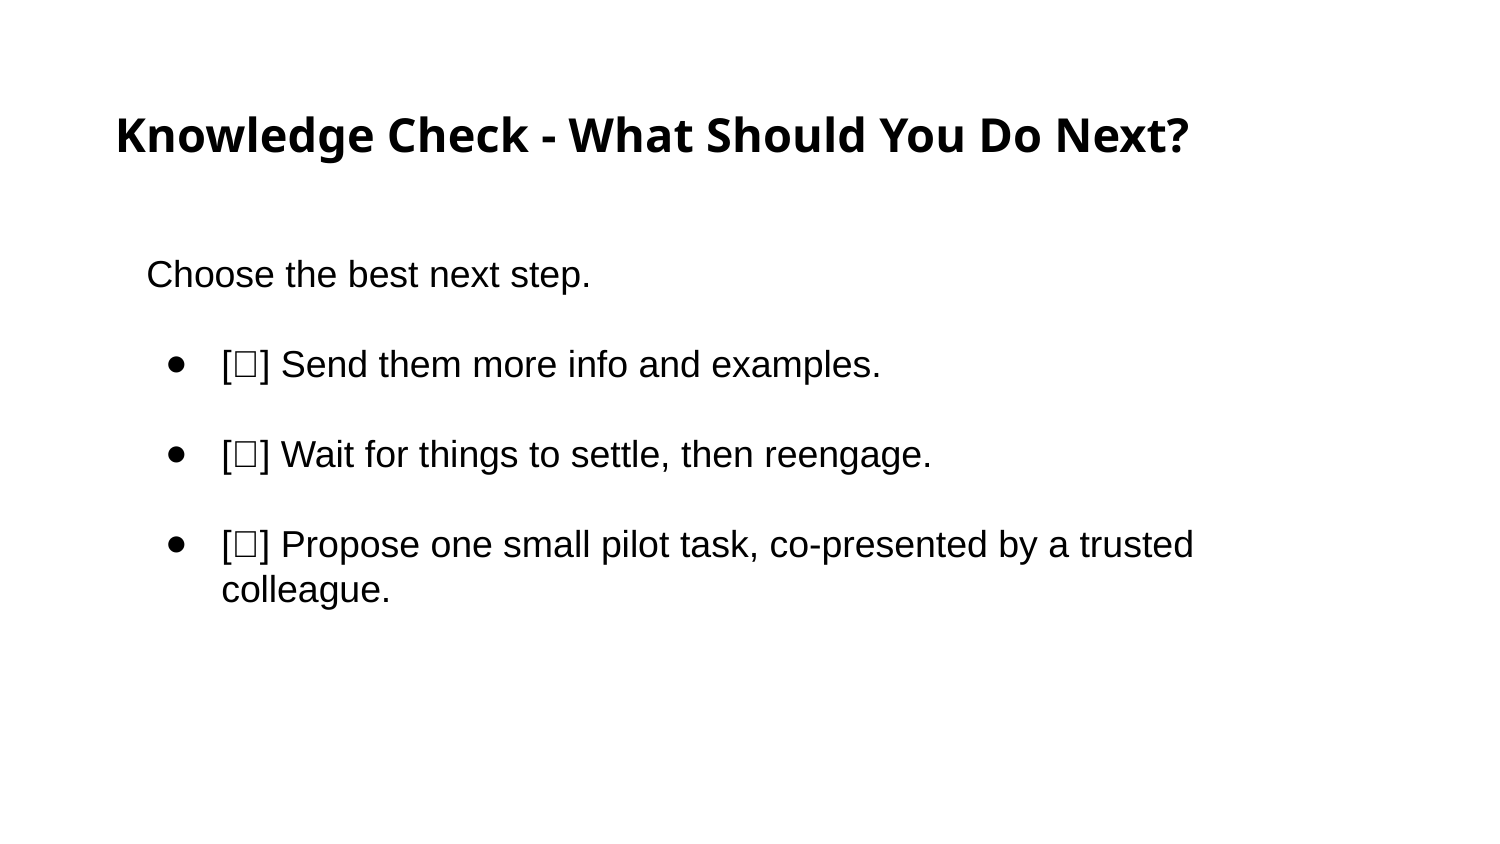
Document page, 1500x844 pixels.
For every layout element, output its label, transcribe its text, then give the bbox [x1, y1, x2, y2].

title Knowledge Check - What Should You Do Next? [99, 99, 1307, 157]
text_box [99, 157, 655, 213]
text_box Choose the best next step. [❌] Send them more info and examples. [❌] Wait for things to settle, then reengage. [✅] Propose one small pilot task, co-presented by a trusted colleague. [131, 234, 1307, 625]
